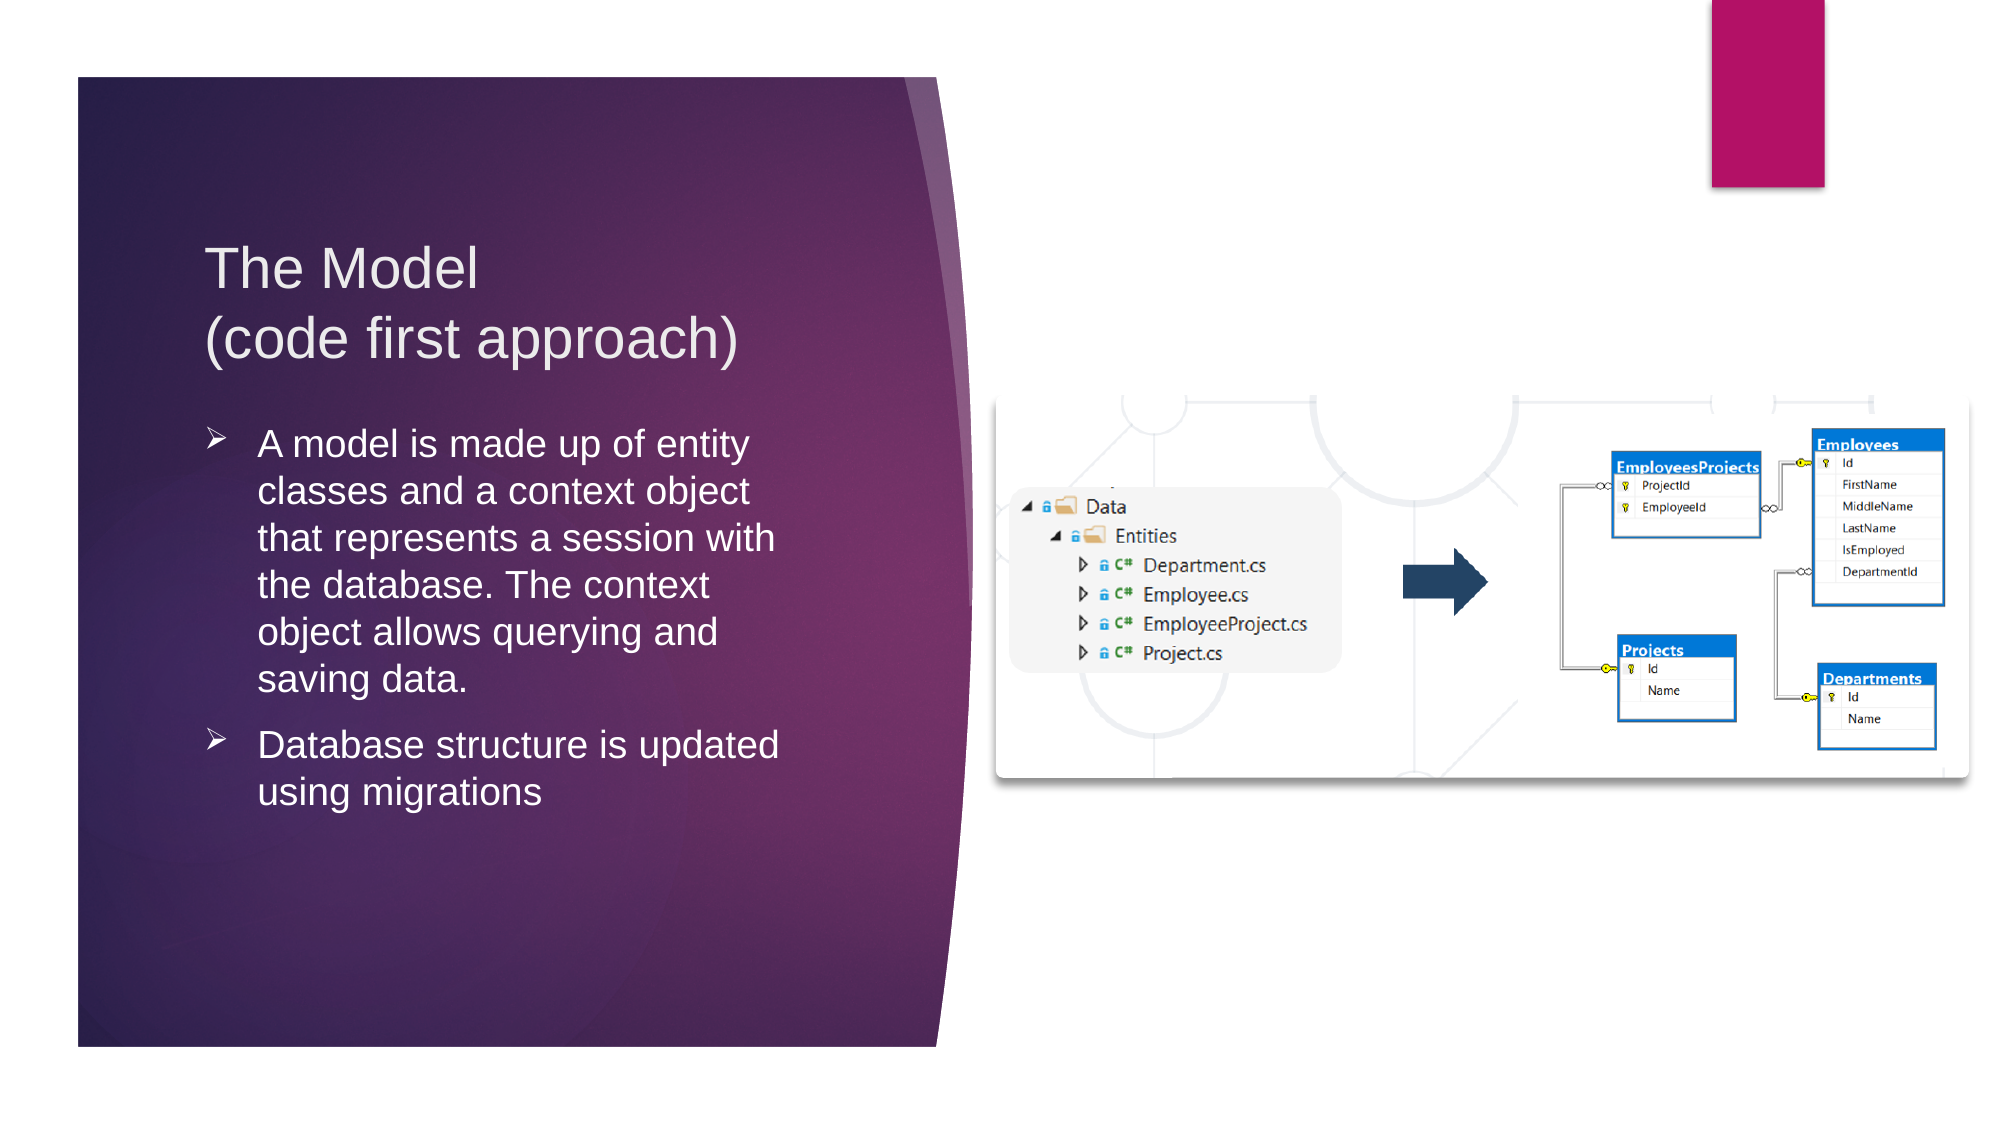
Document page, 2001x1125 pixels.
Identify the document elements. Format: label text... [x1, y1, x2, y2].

picture [995, 394, 1970, 778]
list A model is made up of entity classes and a context object that represents a session with the database. The context object allows querying and saving data. Database structure is updated using migrations [189, 410, 824, 825]
title The Model (code first approach) [189, 211, 824, 378]
